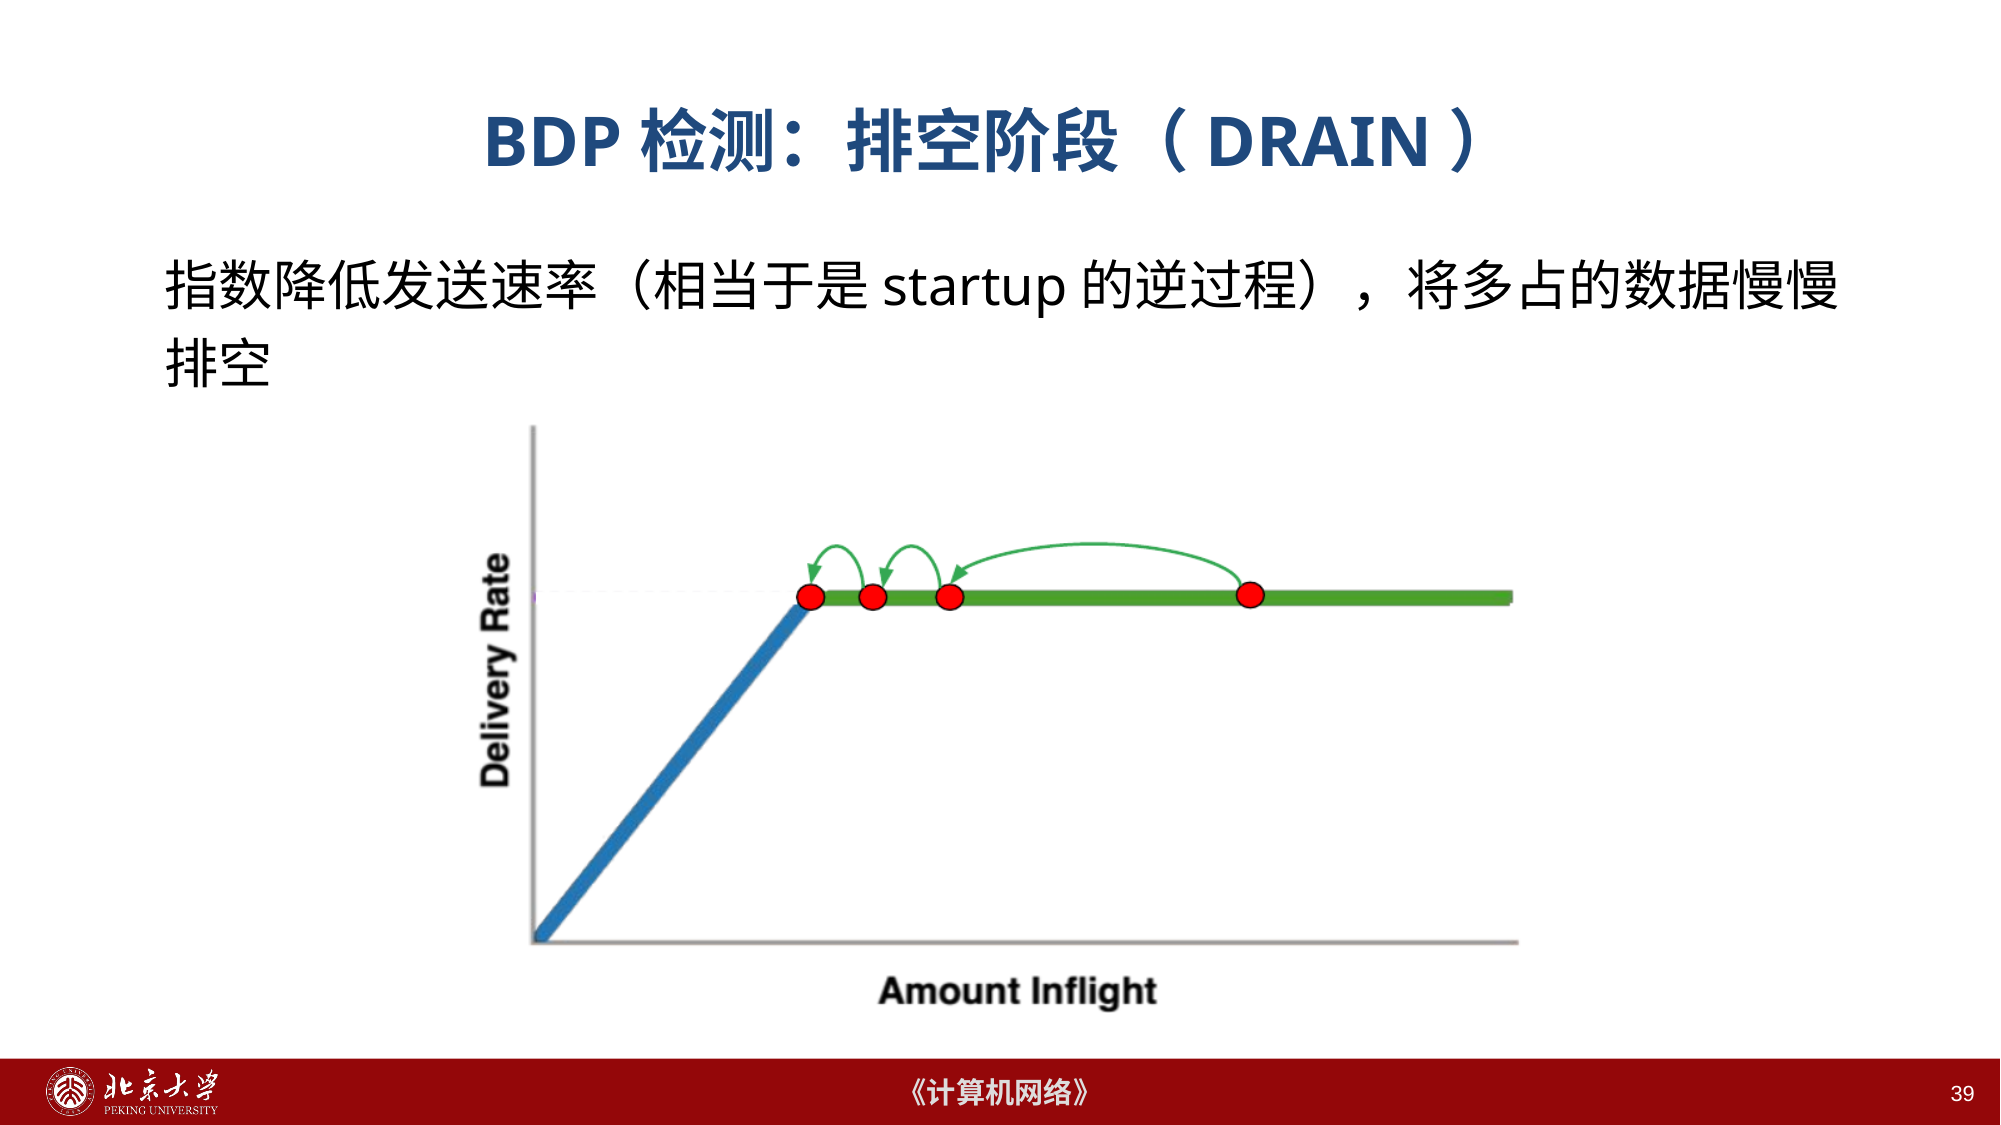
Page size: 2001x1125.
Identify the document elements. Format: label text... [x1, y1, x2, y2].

title BDP检测：排空阶段（DRAIN） [99, 45, 1900, 233]
slide_number 39 [1522, 1072, 1990, 1125]
text_box 指数降低发送速率（相当于是startup的逆过程），将多占的数据慢慢排空 [149, 230, 1875, 402]
picture [46, 1067, 218, 1116]
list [465, 418, 1534, 1013]
